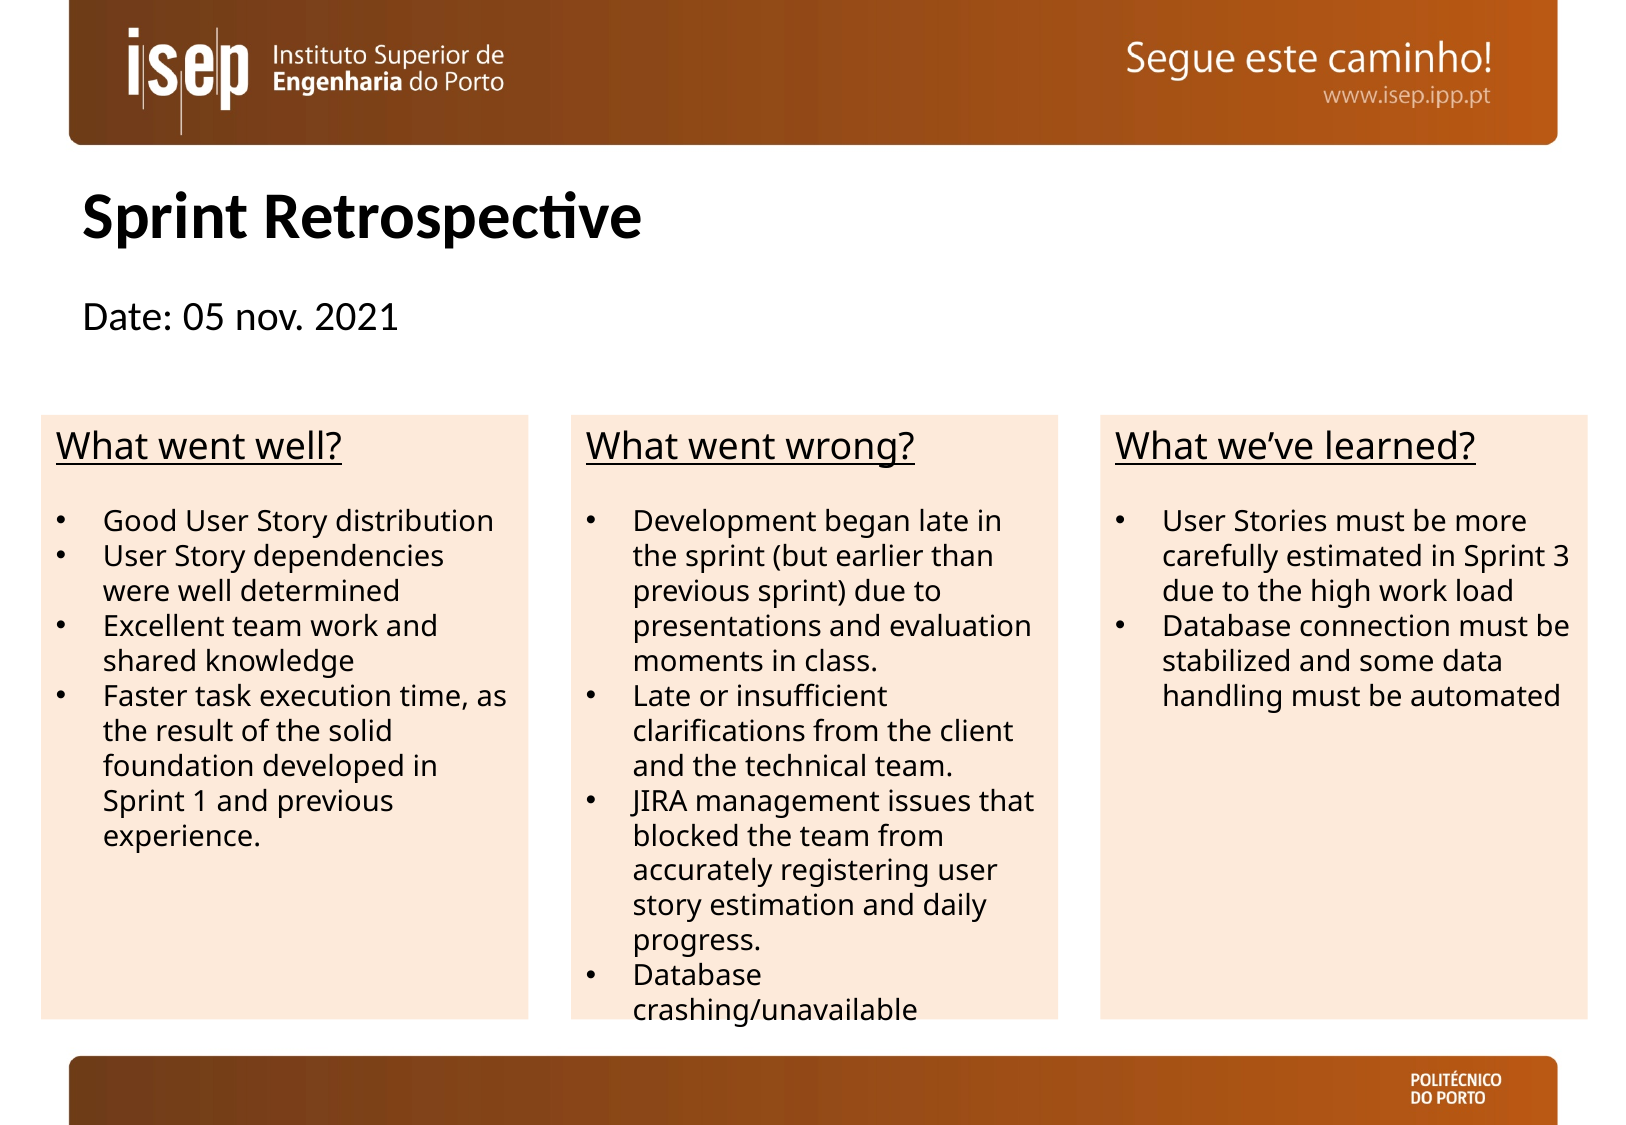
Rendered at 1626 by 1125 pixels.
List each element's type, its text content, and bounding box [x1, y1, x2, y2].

list Date: 05 nov. 2021 [67, 281, 1552, 1035]
title Sprint Retrospective [67, 164, 1552, 258]
text_box What went wrong? Development began late in the sprint (but earlier than previous sprint) due to presentations and evaluation moments in class. Late or insufficient clarifications from the client and the technical team. JIRA management issues that blocked the team from accurately registering user story estimation and daily progress. Database crashing/unavailable [569, 413, 1060, 1021]
text_box What we’ve learned? User Stories must be more carefully estimated in Sprint 3 due to the high work load Database connection must be stabilized and some data handling must be automated [1098, 413, 1590, 1021]
picture [0, 0, 1626, 1125]
text_box What went well? Good User Story distribution User Story dependencies were well determined Excellent team work and shared knowledge Faster task execution time, as the result of the solid foundation developed in Sprint 1 and previous experience. [39, 413, 530, 1021]
